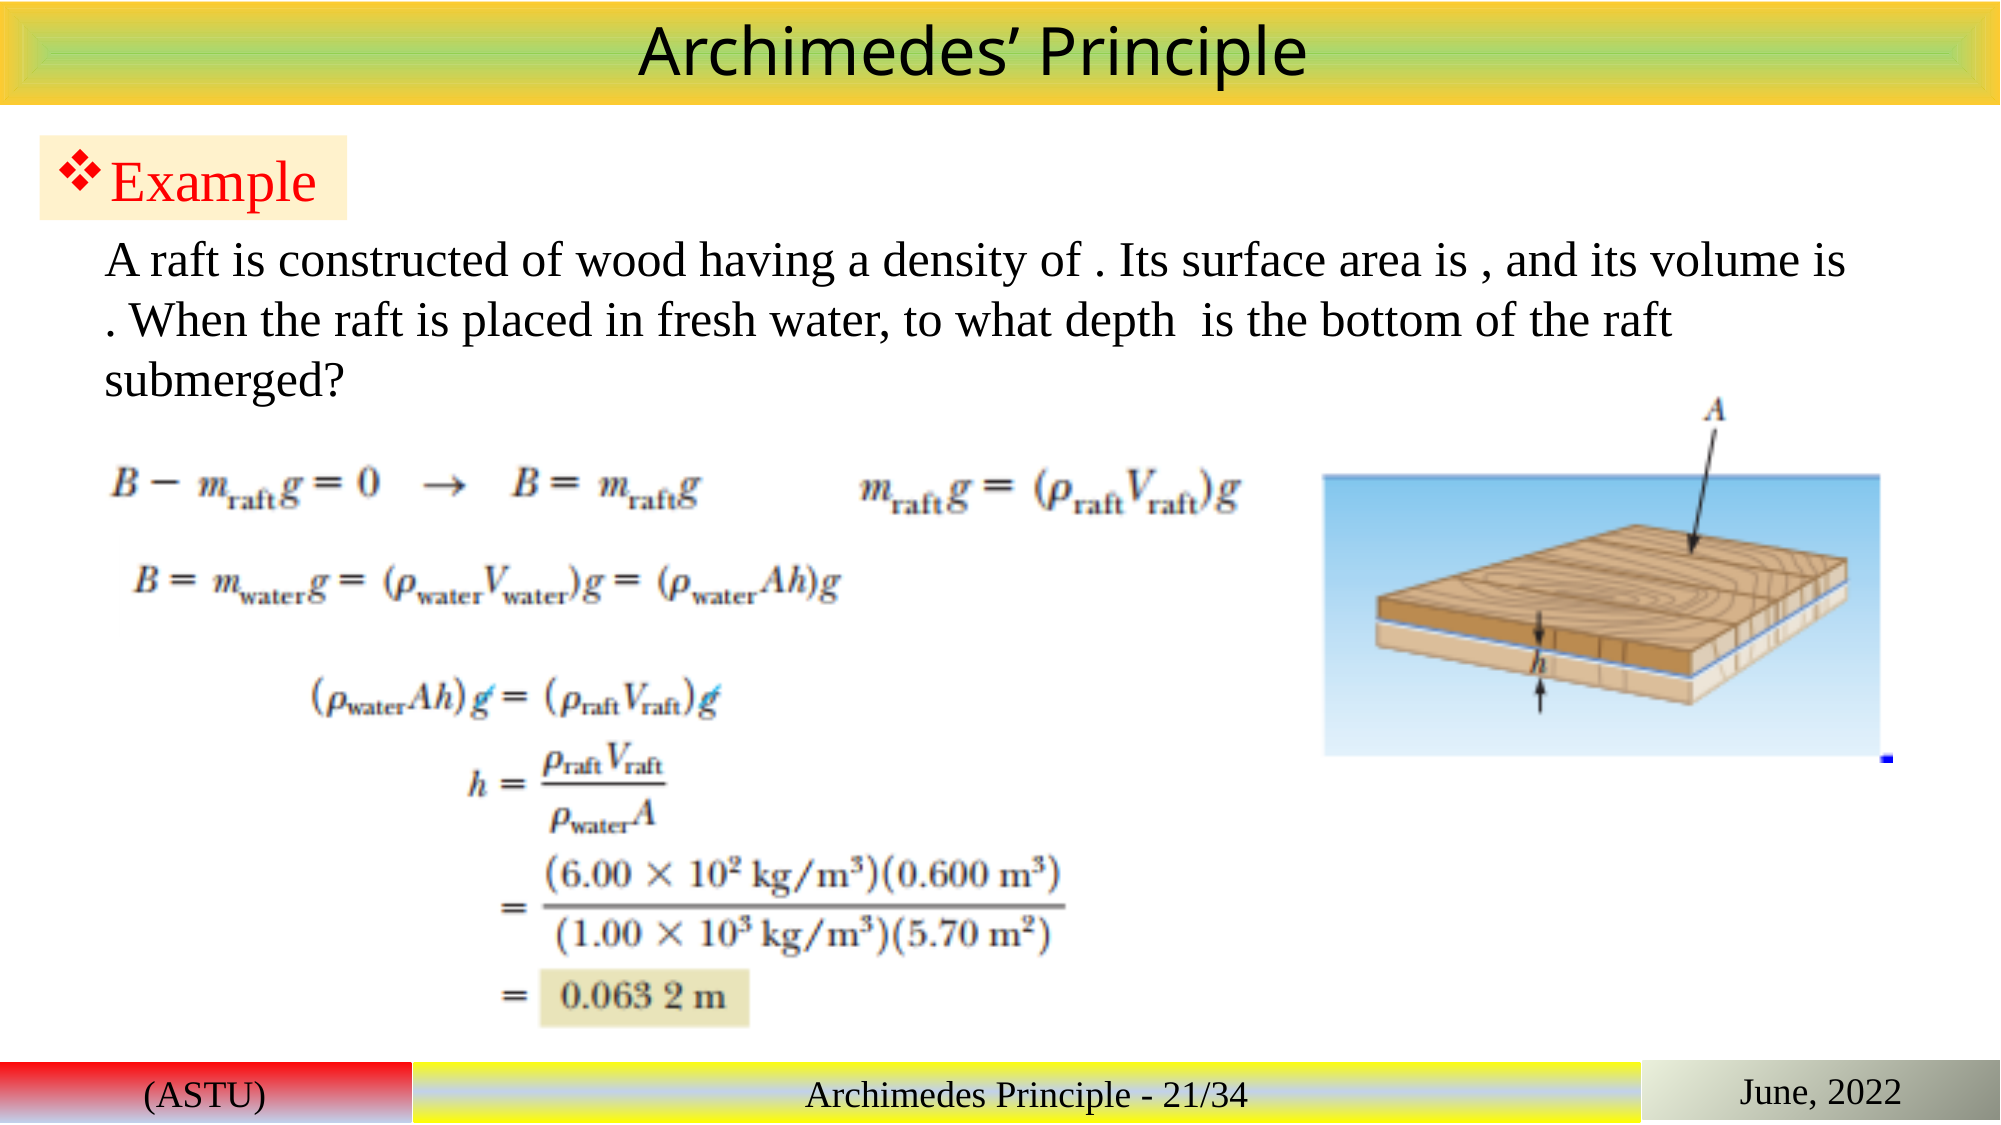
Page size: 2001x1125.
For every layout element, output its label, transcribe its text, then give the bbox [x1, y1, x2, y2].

picture [1314, 368, 1893, 763]
text_box Archimedes Principle - 21/34 [413, 1062, 1641, 1123]
picture [95, 437, 1259, 637]
text_box (ASTU) [0, 1062, 412, 1123]
picture [302, 642, 1089, 1043]
text_box Example [39, 135, 348, 221]
text_box Archimedes’ Principle [0, 1, 2000, 105]
text_box June, 2022 [1642, 1060, 2000, 1120]
